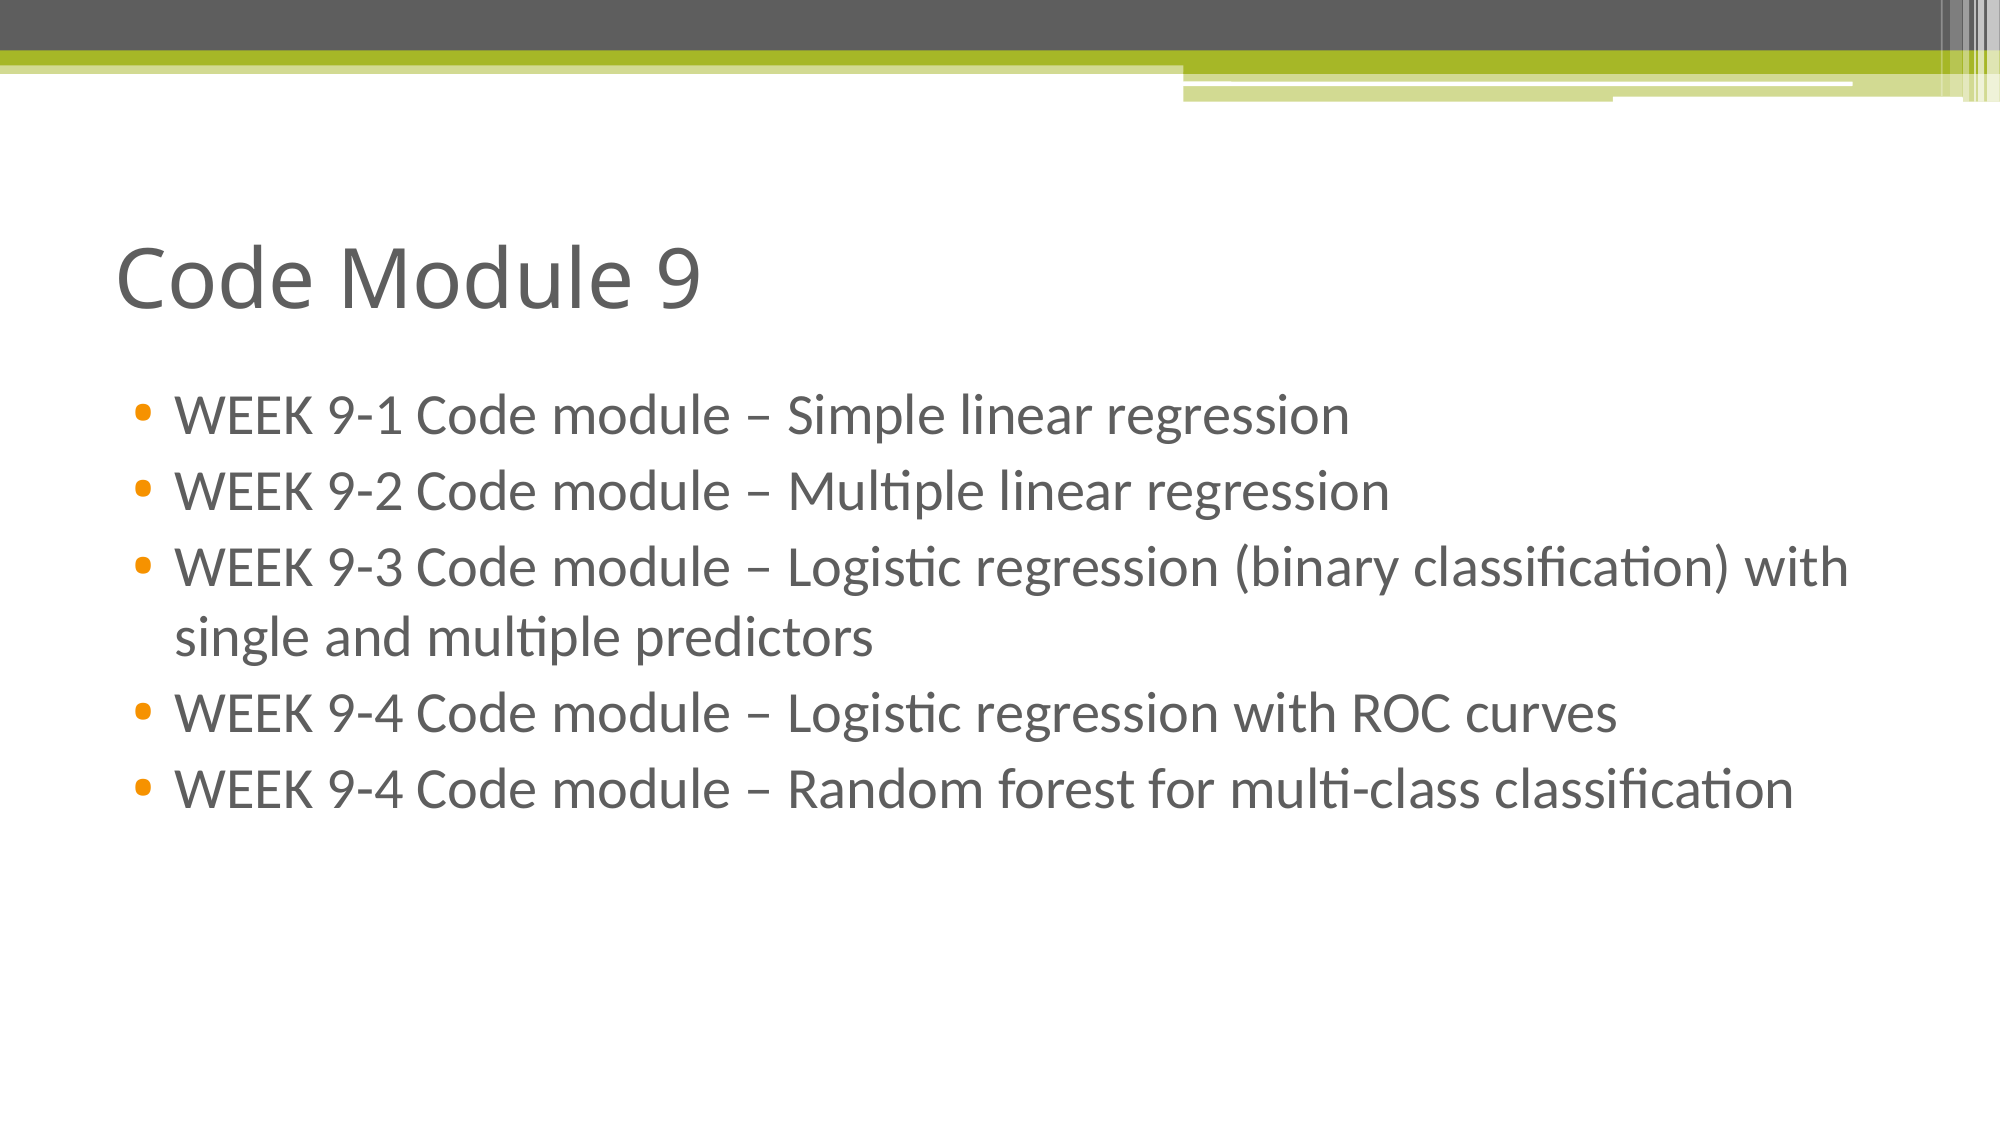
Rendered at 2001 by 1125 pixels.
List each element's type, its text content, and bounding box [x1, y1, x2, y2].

title Code Module 9 [99, 187, 1900, 363]
list WEEK 9-1 Code module – Simple linear regression WEEK 9-2 Code module – Multiple linear regression WEEK 9-3 Code module – Logistic regression (binary classification) with single and multiple predictors WEEK 9-4 Code module – Logistic regression with ROC curves WEEK 9-4 Code module – Random forest for multi-class classification [99, 368, 1900, 1079]
